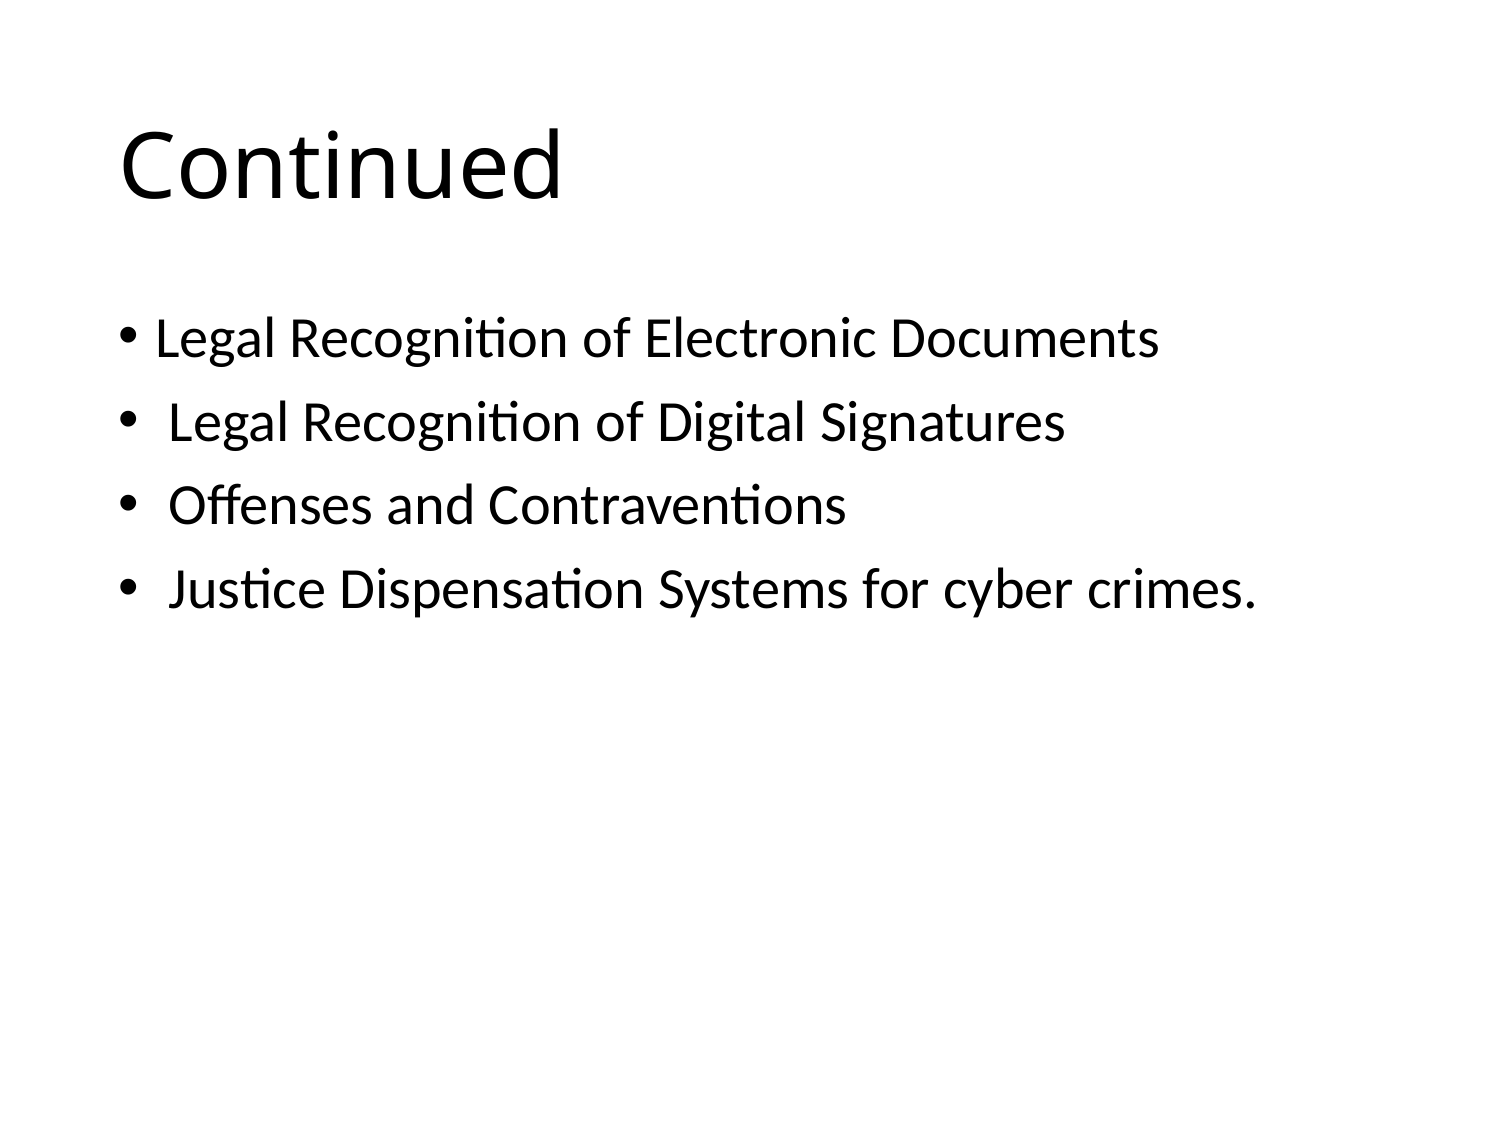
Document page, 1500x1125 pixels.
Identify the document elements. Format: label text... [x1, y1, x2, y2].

list Legal Recognition of Electronic Documents Legal Recognition of Digital Signatures Offenses and Contraventions Justice Dispensation Systems for cyber crimes. [103, 299, 1397, 1014]
title Continued [103, 59, 1397, 278]
